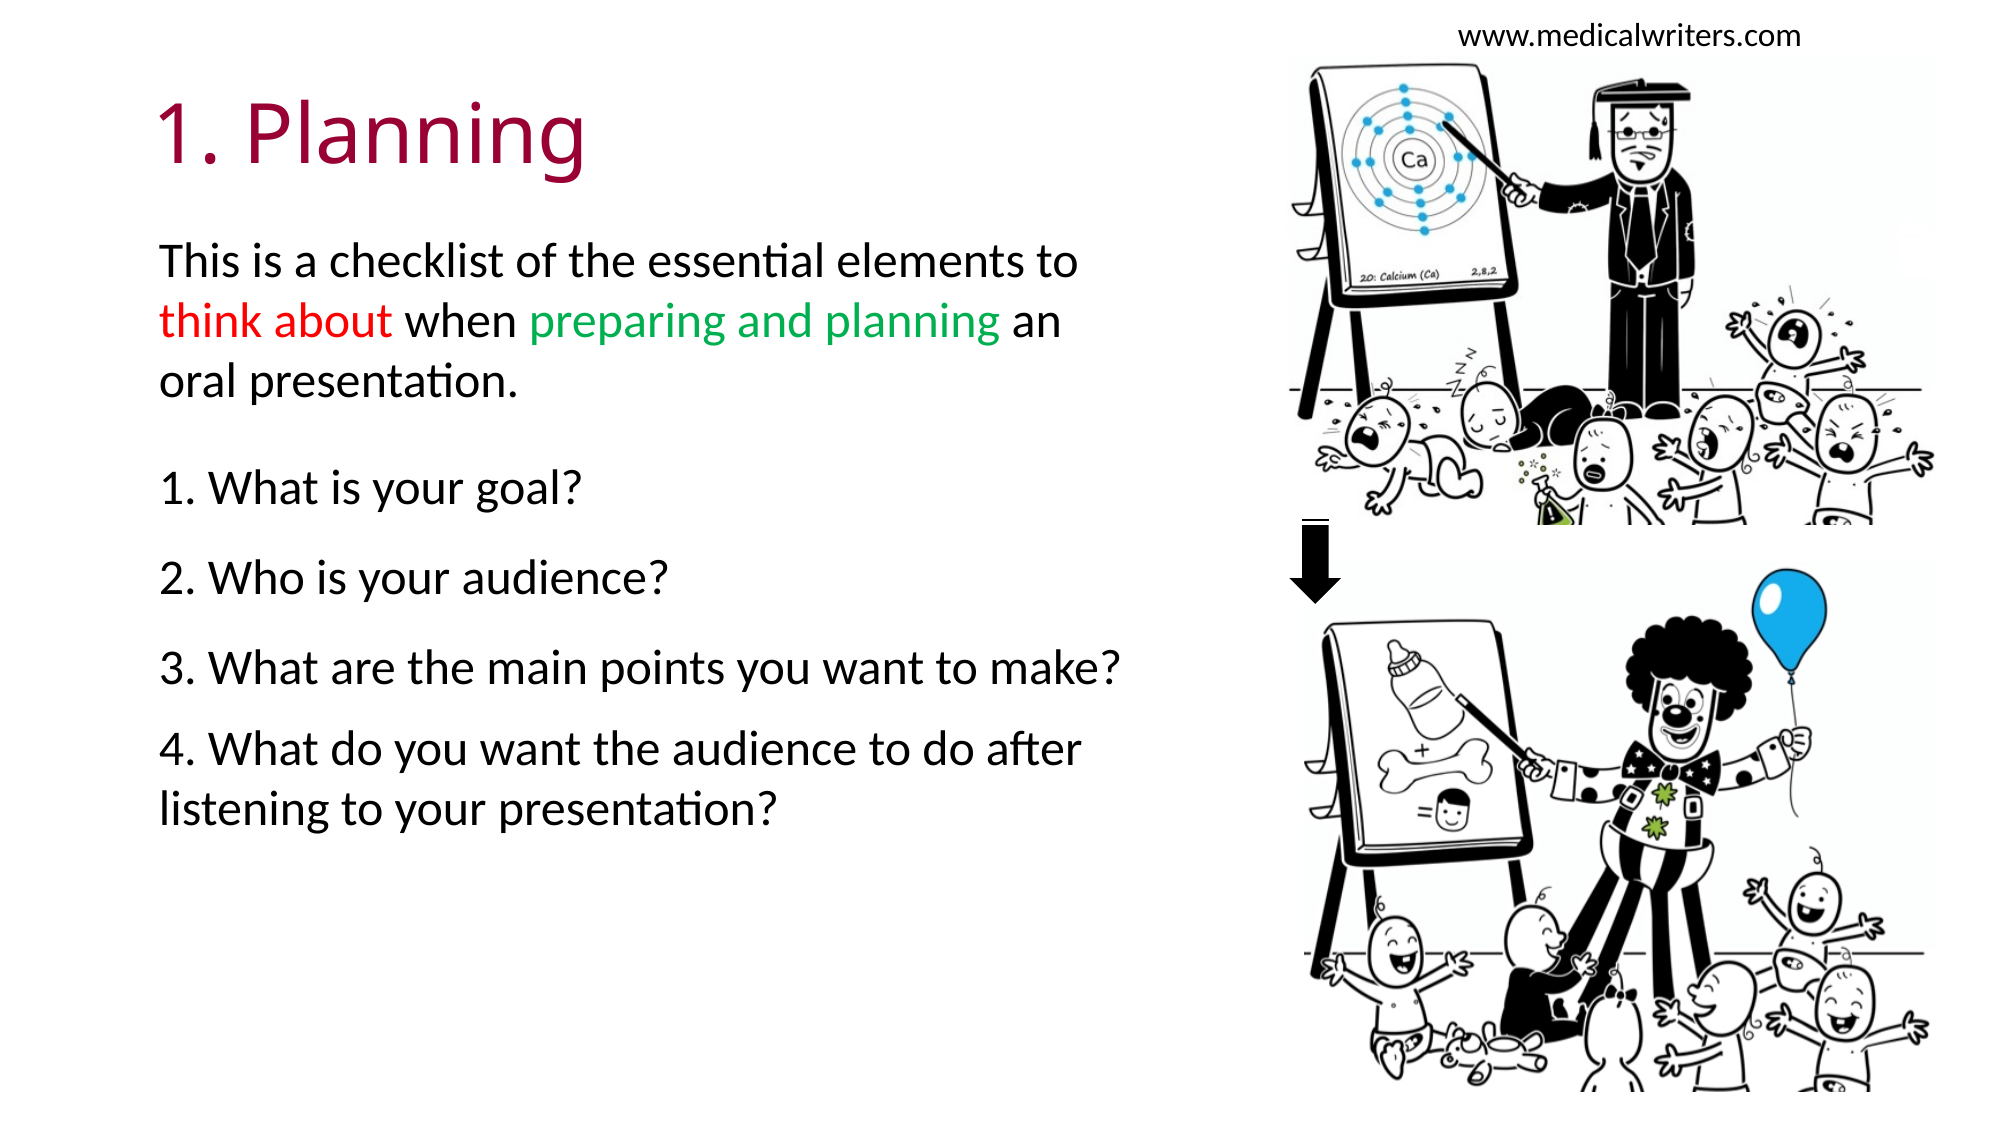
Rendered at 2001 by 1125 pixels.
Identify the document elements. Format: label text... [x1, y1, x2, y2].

text_box 1. What is your goal? 2. Who is your audience? 3. What are the main points you want to make? 4. What do you want the audience to do after listening to your presentation? [144, 417, 1157, 843]
text_box www.medicalwriters.com [1443, 5, 1904, 55]
picture [1286, 55, 1935, 525]
title 1. Planning [137, 27, 1135, 246]
text_box [1283, 525, 1331, 596]
text_box This is a checklist of the essential elements to think about when preparing and planning an oral presentation. [144, 220, 1141, 416]
picture [1304, 562, 1935, 1092]
